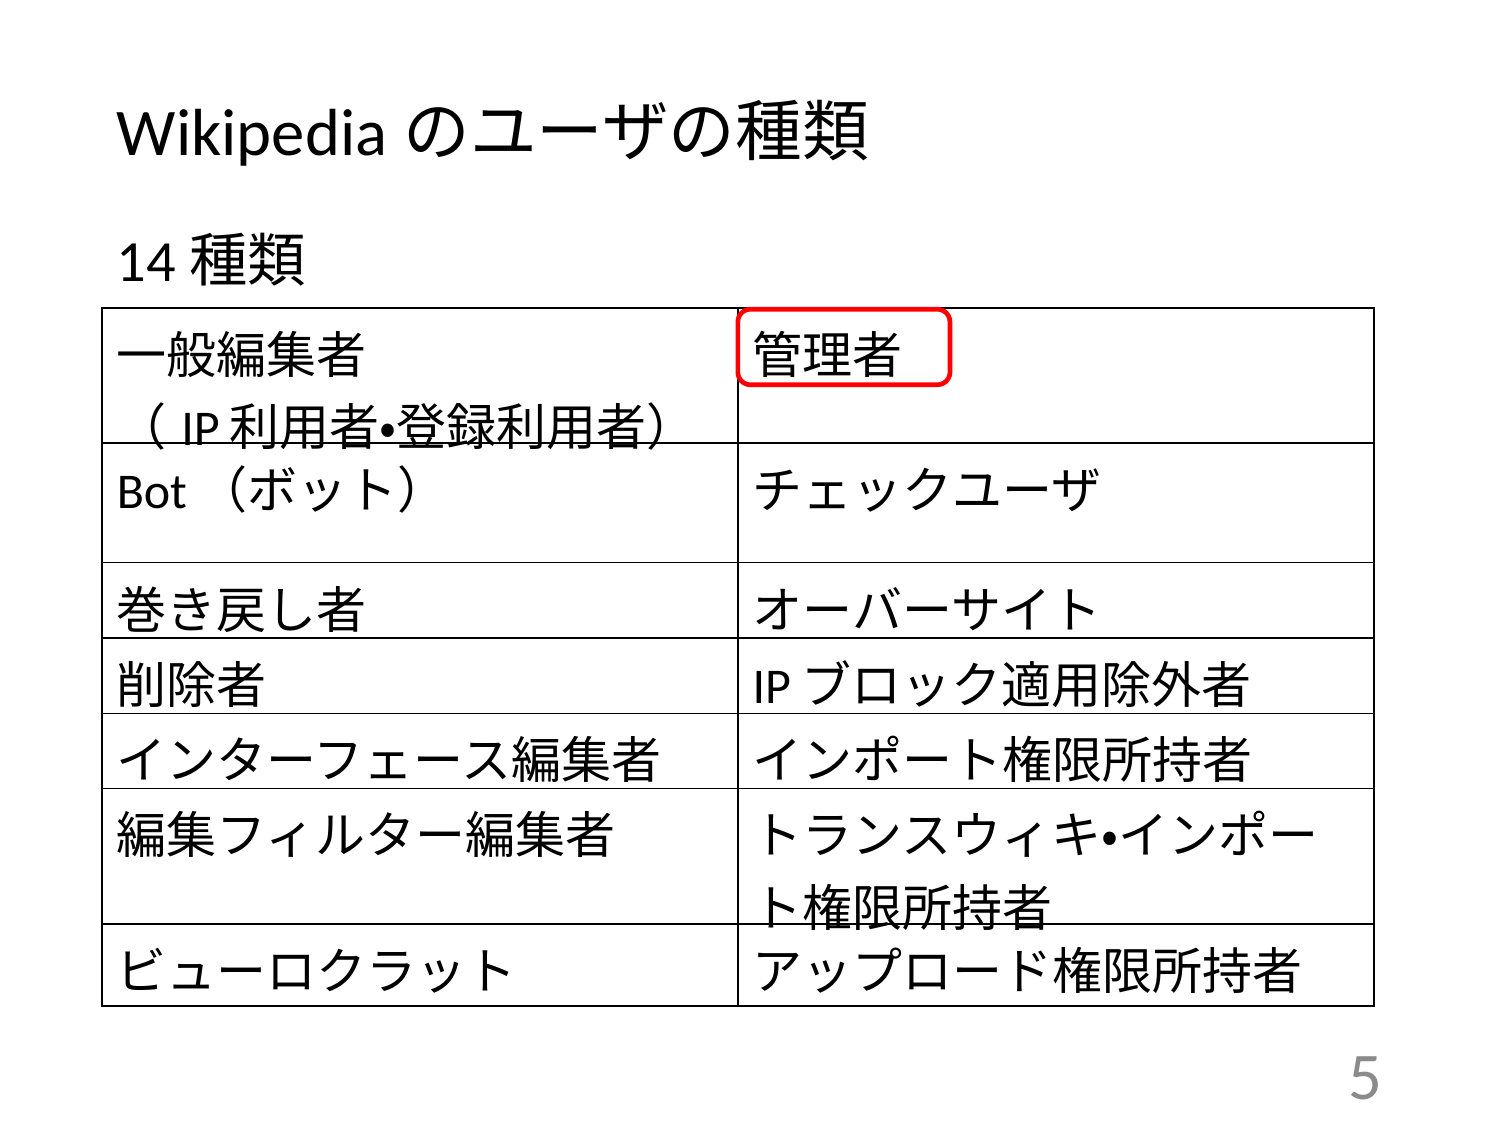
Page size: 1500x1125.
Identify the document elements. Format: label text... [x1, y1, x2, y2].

slide_number 5 [1059, 1042, 1397, 1103]
table_cell ビューロクラット [103, 925, 737, 1005]
table_cell インターフェース編集者 [103, 714, 737, 788]
table_cell オーバーサイト [739, 563, 1373, 637]
table_cell チェックユーザ [739, 444, 1373, 562]
table_cell 削除者 [103, 639, 737, 713]
table_cell IPブロック適用除外者 [739, 639, 1373, 713]
table_cell 巻き戻し者 [103, 563, 737, 637]
table_cell 編集フィルター編集者 [103, 789, 737, 923]
table_cell Bot（ボット） [103, 444, 737, 562]
text_box [736, 308, 952, 386]
text_box Wikipediaのユーザの種類 [101, 81, 1450, 177]
table_cell アップロード権限所持者 [739, 925, 1373, 1005]
table_cell トランスウィキ・インポート権限所持者 [739, 789, 1373, 923]
table_cell インポート権限所持者 [739, 714, 1373, 788]
table_header 管理者 [739, 309, 1373, 442]
text_box 14種類 [101, 216, 394, 301]
table_header 一般編集者 （IP利用者・登録利用者） [103, 309, 737, 442]
